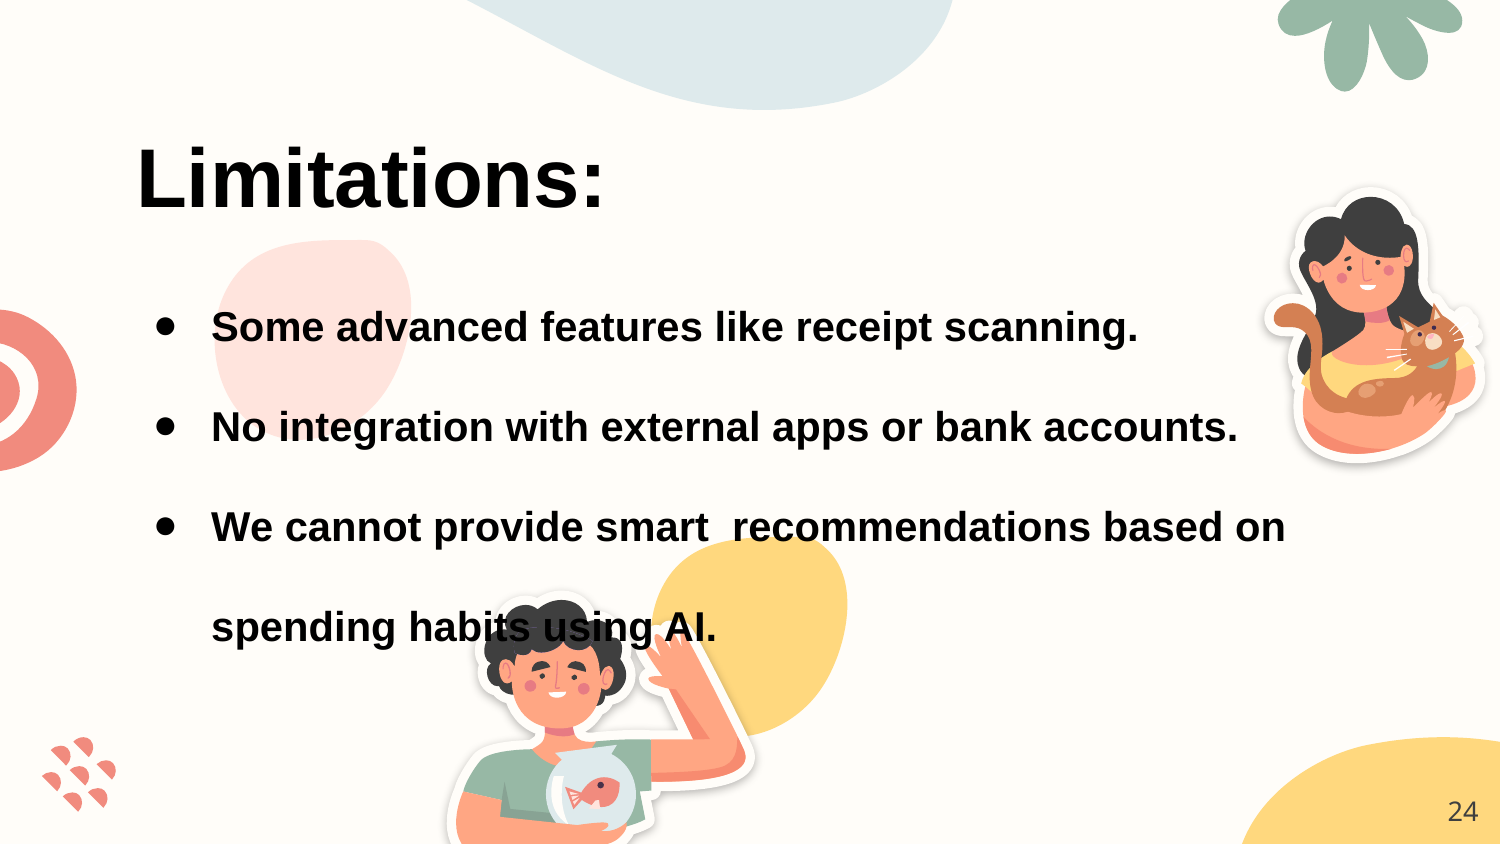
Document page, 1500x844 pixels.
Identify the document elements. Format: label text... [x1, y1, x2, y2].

slide_number ‹#› [1403, 779, 1494, 844]
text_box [1271, 196, 1494, 455]
text_box [754, 665, 834, 735]
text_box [443, 599, 751, 844]
text_box Limitations: Some advanced features like receipt scanning. No integration with external apps or bank accounts. We cannot provide smart recommendations based on spending habits using AI. [121, 59, 1442, 665]
